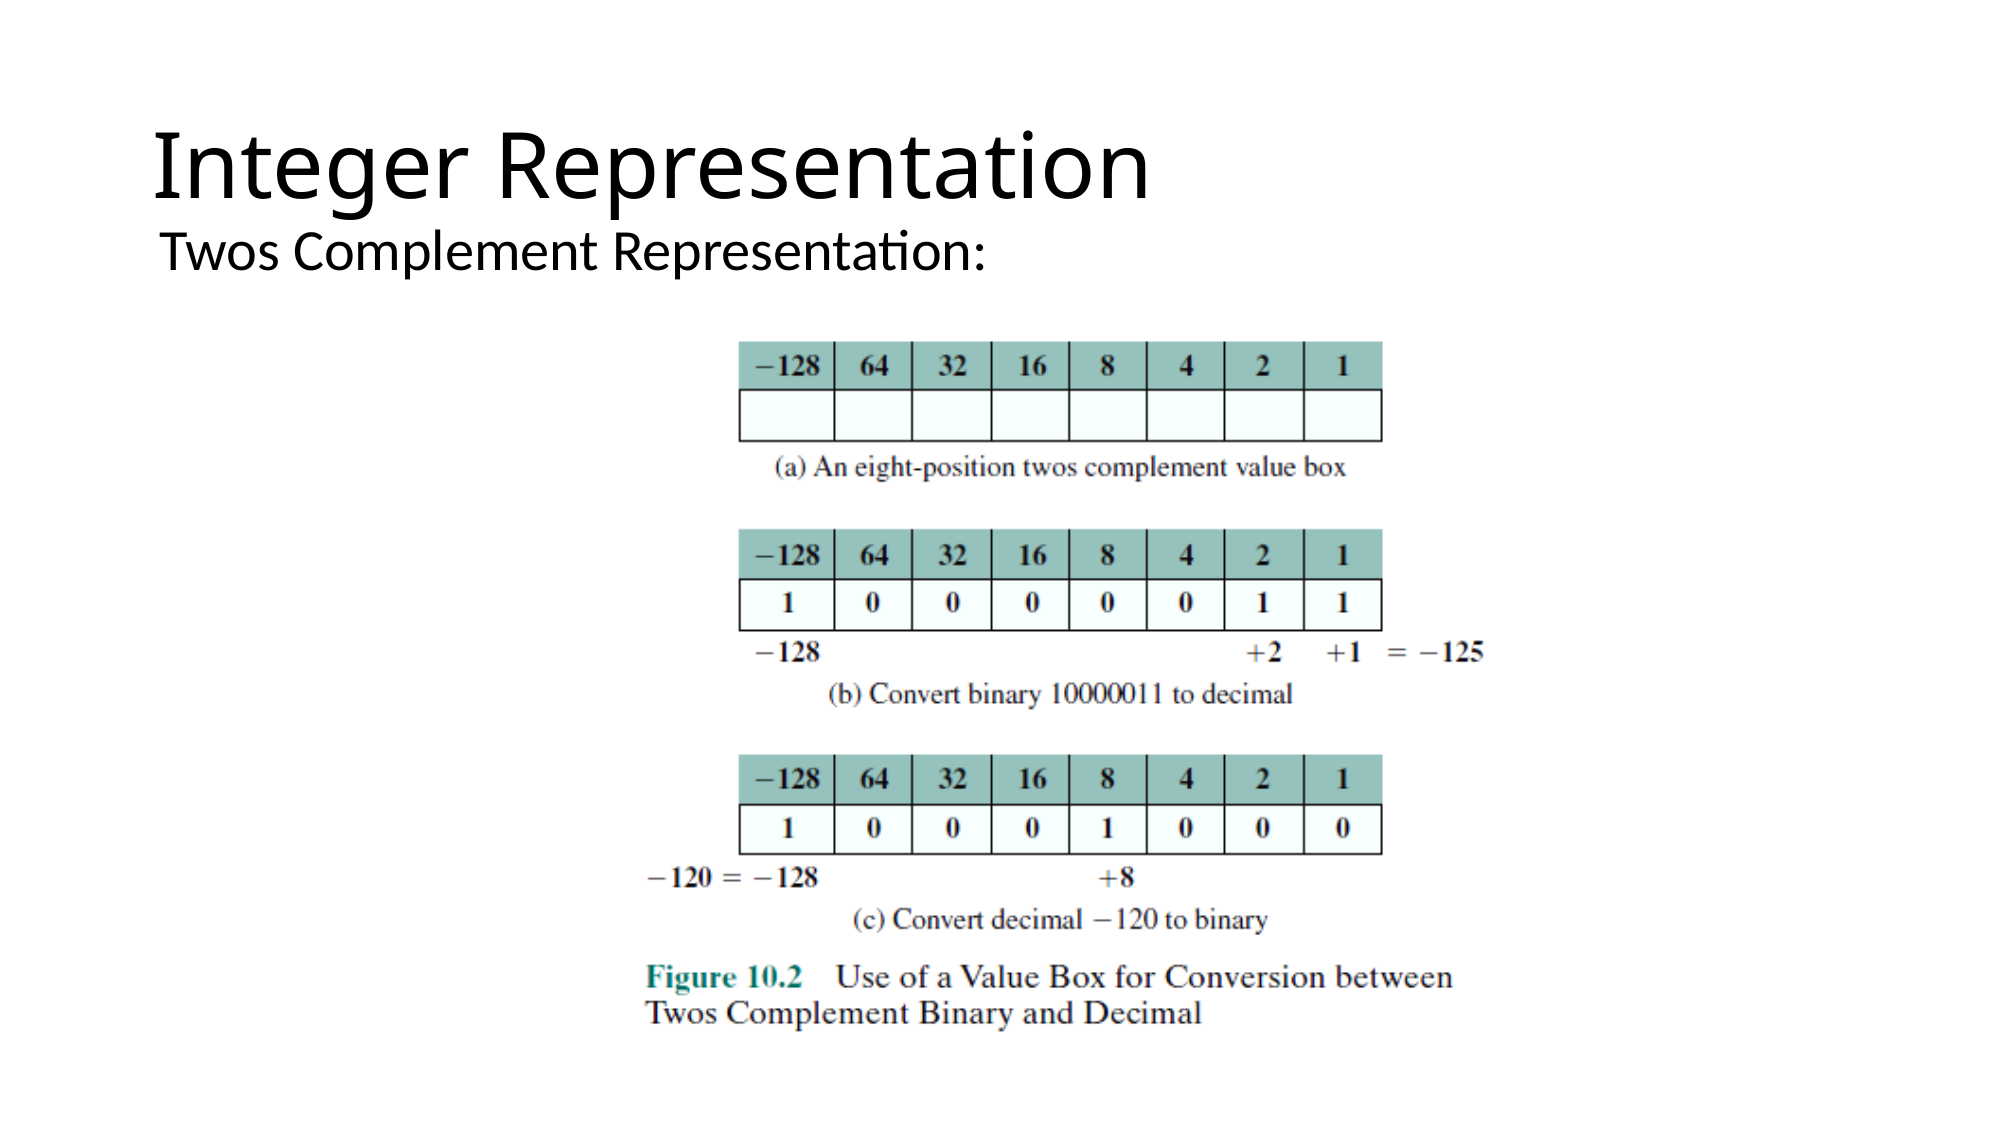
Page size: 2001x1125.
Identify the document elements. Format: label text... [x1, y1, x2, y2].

picture [547, 306, 1559, 1077]
title Integer Representation [137, 59, 1863, 278]
list Twos Complement Representation: [144, 212, 1870, 996]
